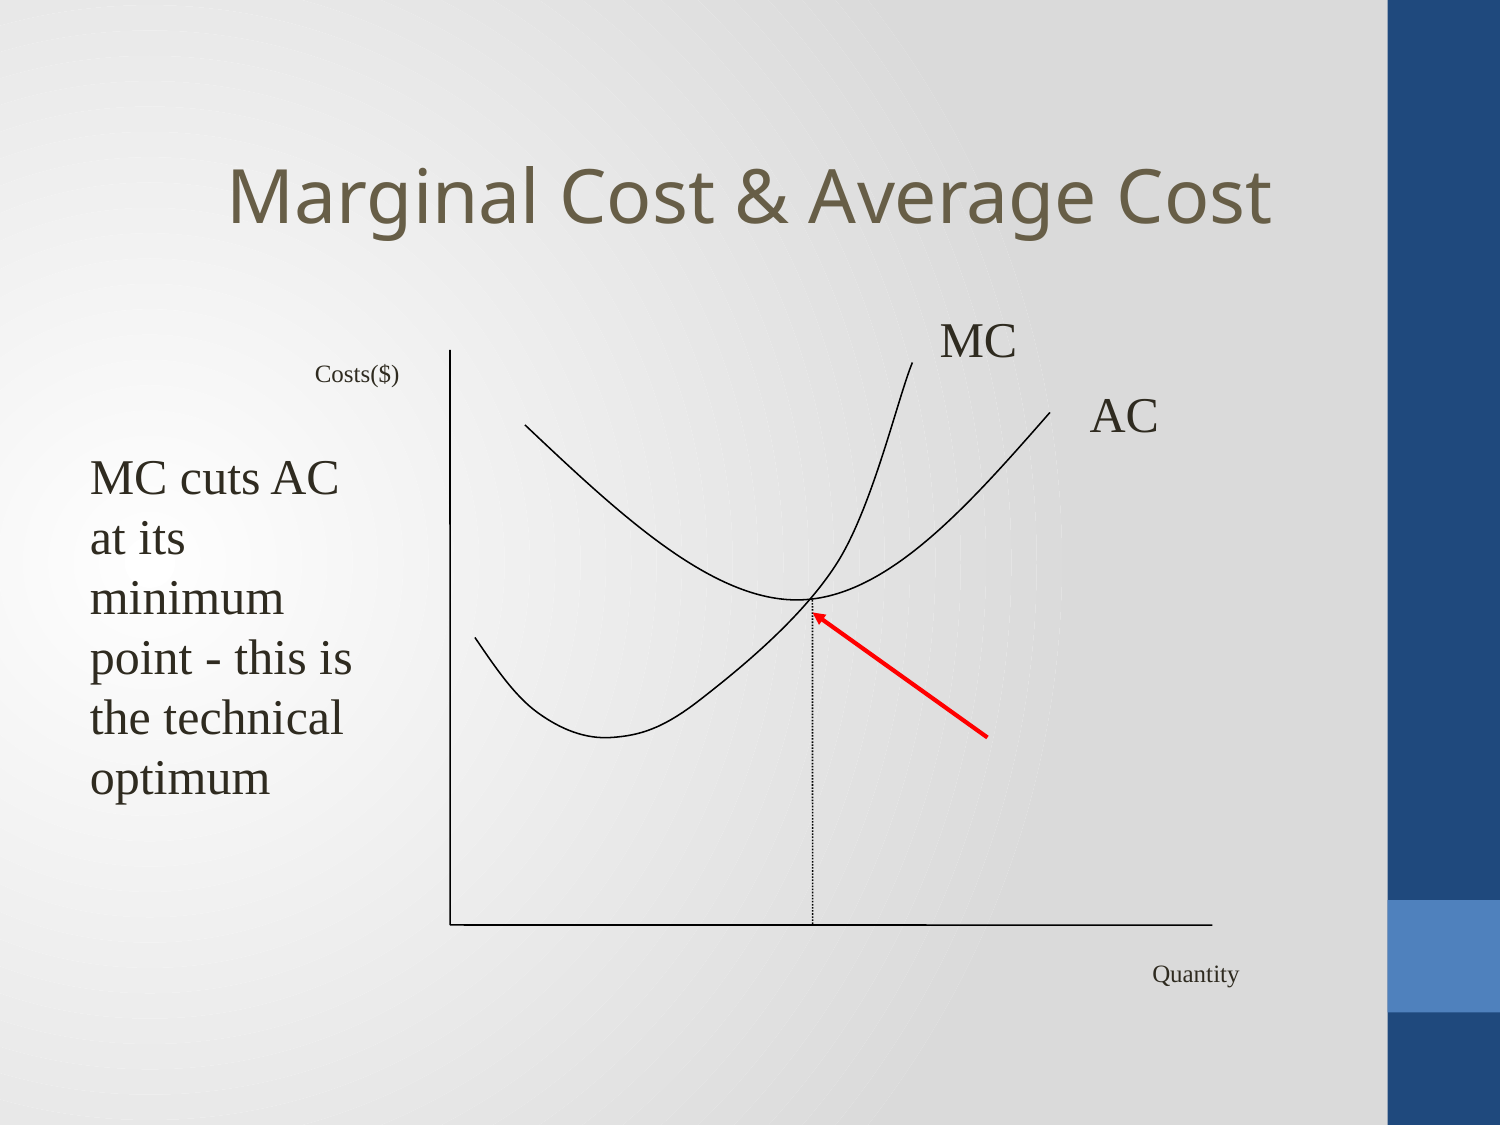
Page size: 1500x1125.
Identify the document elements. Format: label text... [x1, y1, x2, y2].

text_box Quantity [1137, 950, 1263, 995]
text_box [812, 612, 988, 738]
text_box AC [1074, 374, 1238, 450]
text_box Marginal Cost & Average Cost [112, 99, 1388, 288]
text_box [474, 362, 913, 738]
text_box MC cuts AC at its minimum point - this is the technical optimum [75, 437, 400, 813]
text_box [524, 417, 824, 531]
text_box [811, 412, 1050, 600]
text_box MC [924, 299, 1063, 375]
text_box Costs($) [300, 350, 425, 395]
